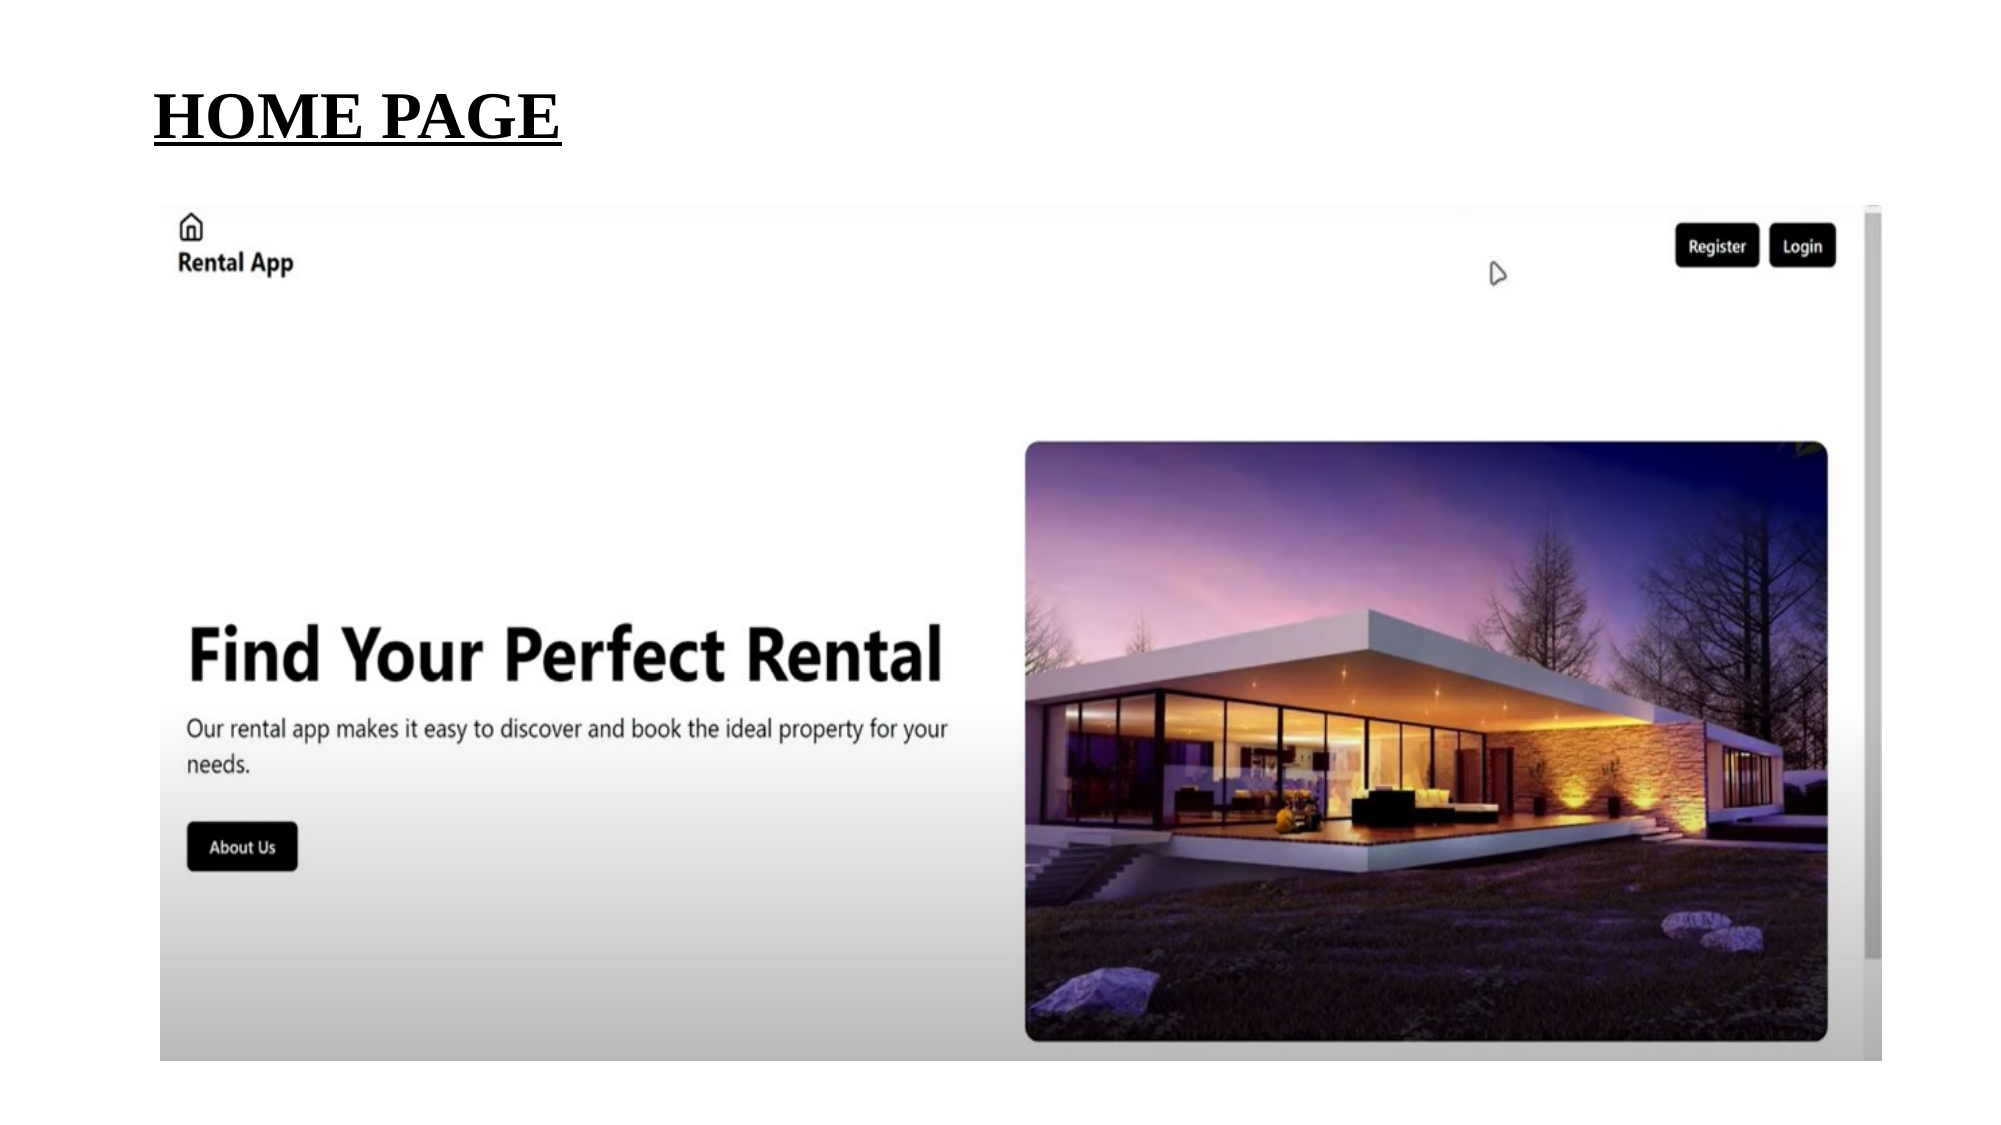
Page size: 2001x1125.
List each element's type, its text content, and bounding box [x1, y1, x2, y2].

picture [160, 205, 1882, 1061]
text_box HOME PAGE [138, 64, 1139, 159]
